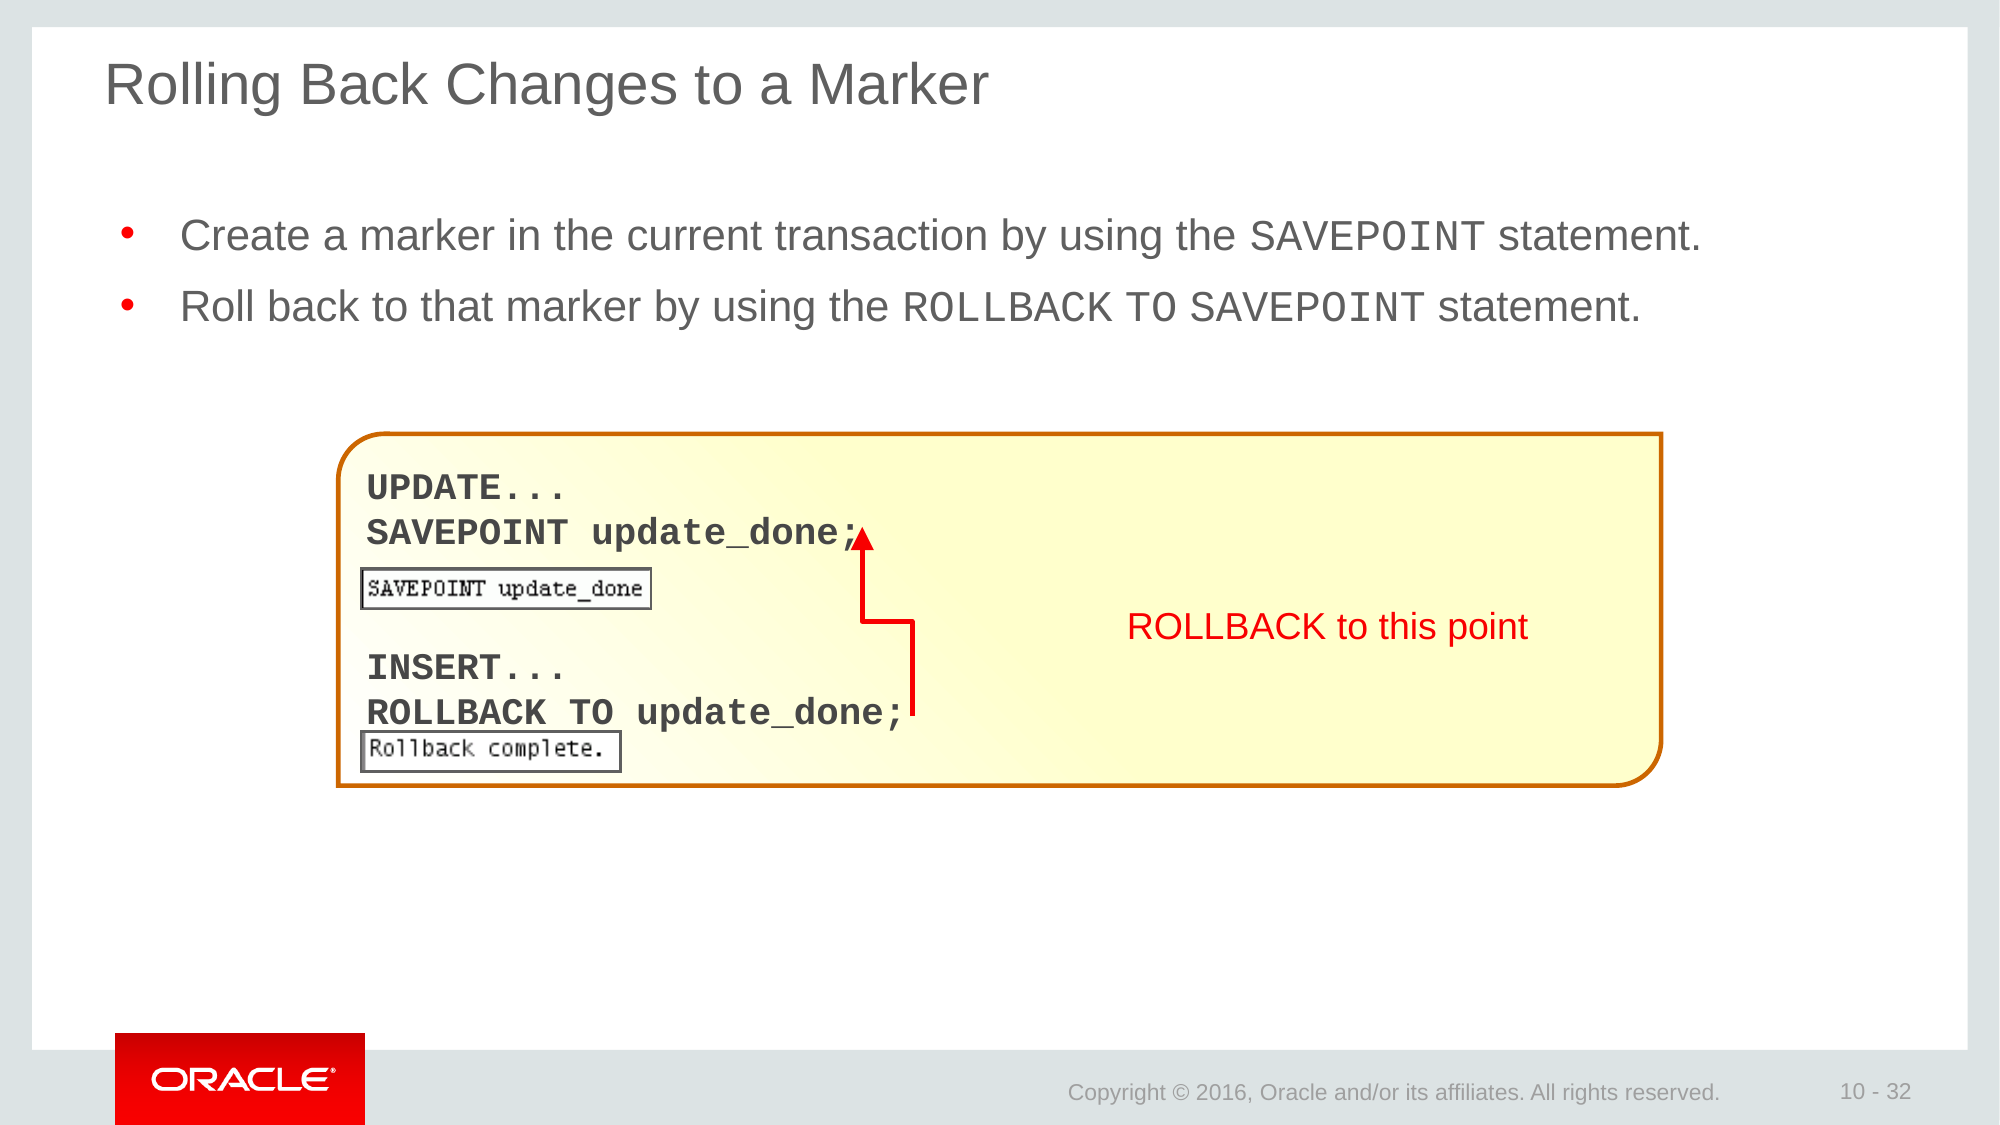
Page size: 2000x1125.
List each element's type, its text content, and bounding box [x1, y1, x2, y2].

list Create a marker in the current transaction by using the SAVEPOINT statement. Roll back to that marker by using the ROLLBACK TO SAVEPOINT statement. [101, 203, 1898, 335]
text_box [338, 433, 1662, 788]
picture [115, 1033, 365, 1125]
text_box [861, 526, 913, 717]
title Rolling Back Changes to a Marker [101, 43, 1898, 188]
